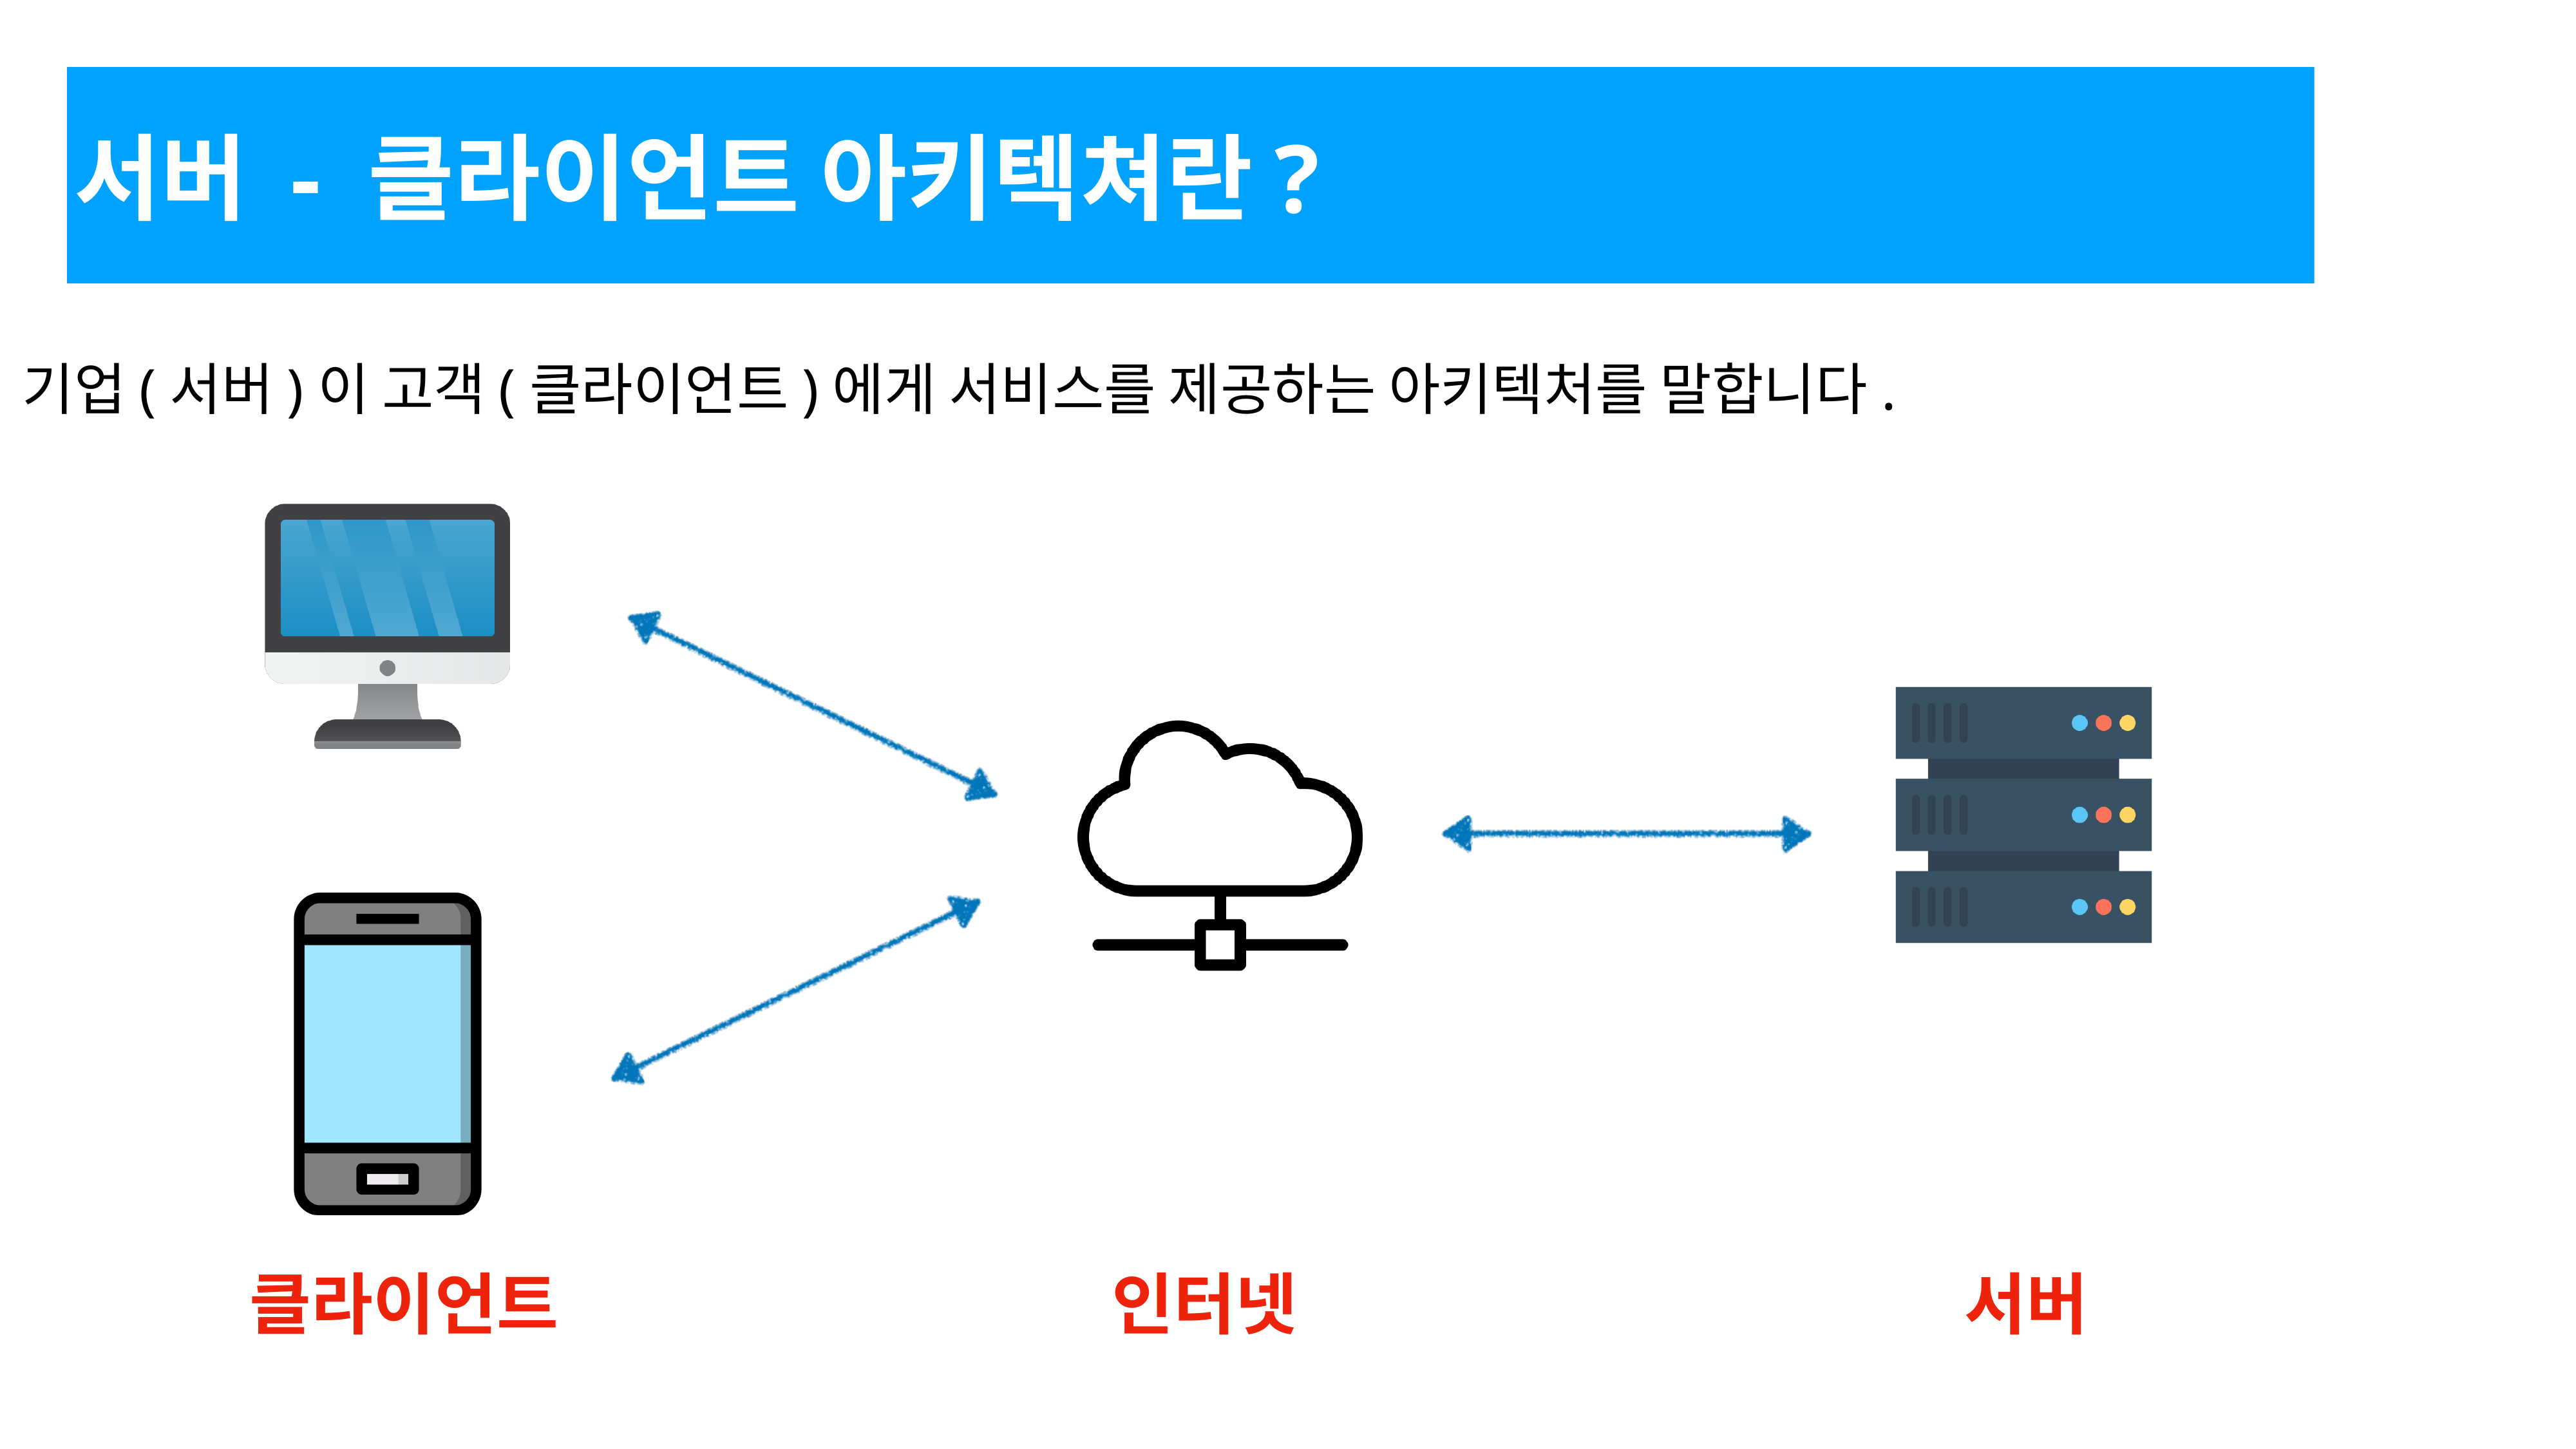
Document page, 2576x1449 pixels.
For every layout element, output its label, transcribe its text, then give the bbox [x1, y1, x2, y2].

text_box 서버 [1956, 1263, 2096, 1351]
subtitle 서버 - 클라이언트 아키텍쳐란? [66, 66, 2315, 284]
text_box 인터넷 [1104, 1263, 1305, 1351]
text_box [226, 500, 2155, 1215]
text_box - 기업(서버)이 고객(클라이언트)에게 서비스를 제공하는 아키텍처를 말합니다. [0, 354, 1904, 430]
text_box 클라이언트 [242, 1263, 567, 1351]
